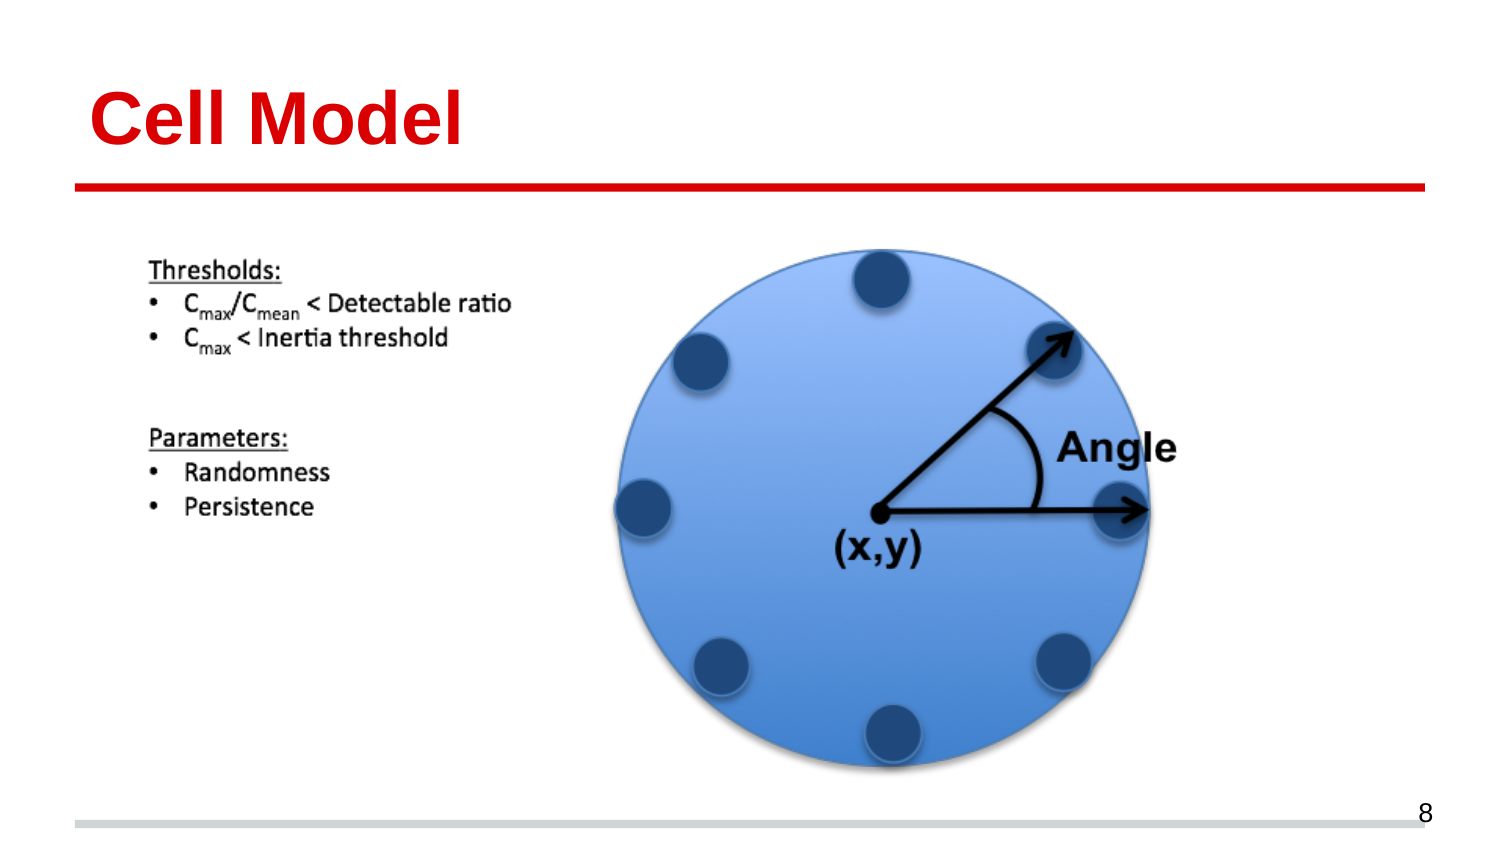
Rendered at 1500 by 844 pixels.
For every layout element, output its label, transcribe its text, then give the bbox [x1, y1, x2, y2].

text_box 8 [1403, 779, 1494, 844]
text_box Cell Model [74, 33, 1425, 175]
picture [137, 245, 588, 530]
picture [603, 245, 1234, 783]
